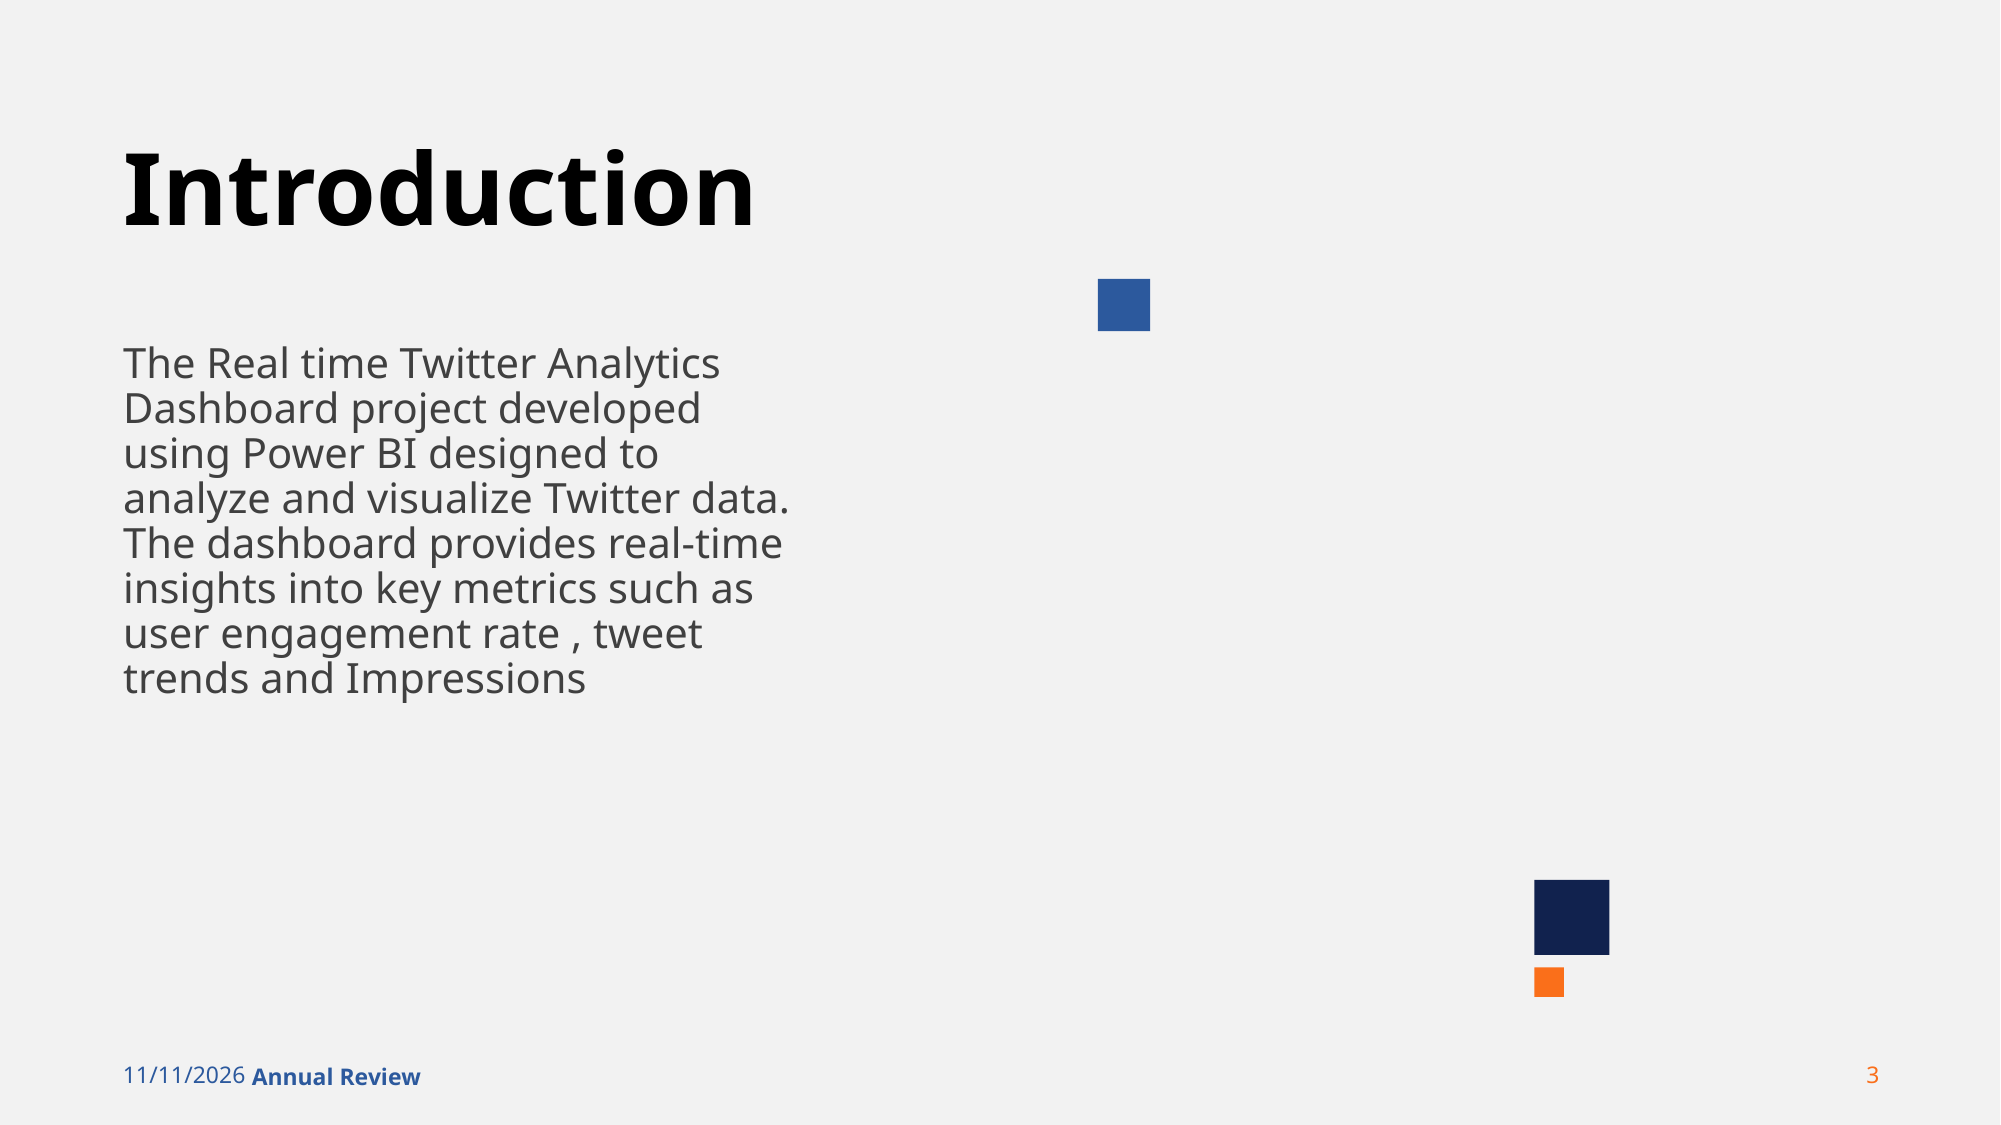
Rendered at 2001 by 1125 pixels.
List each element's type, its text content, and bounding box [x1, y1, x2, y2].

title Introduction [108, 132, 810, 269]
list The Real time Twitter Analytics Dashboard project developed using Power BI designed to analyze and visualize Twitter data. The dashboard provides real-time insights into key metrics such as user engagement rate , tweet trends and Impressions [108, 335, 810, 920]
